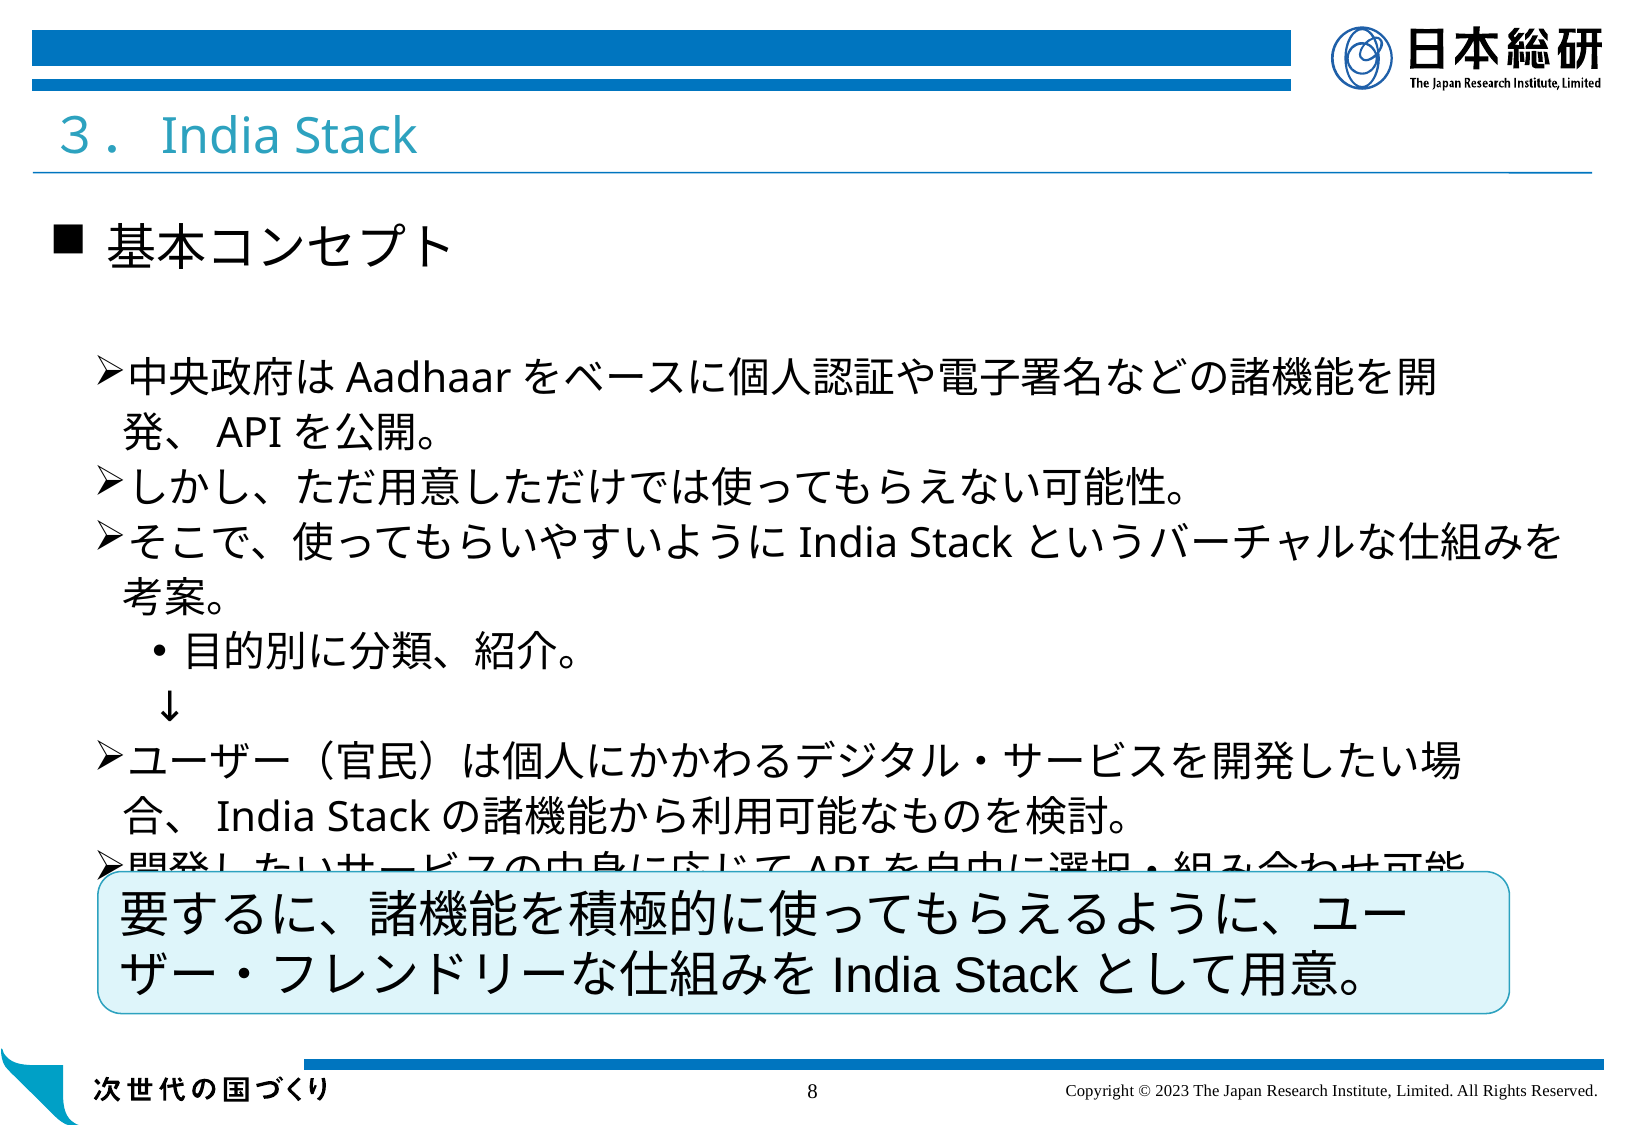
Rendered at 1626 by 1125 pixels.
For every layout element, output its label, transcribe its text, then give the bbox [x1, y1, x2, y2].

slide_number 7 [684, 1070, 941, 1118]
text_box ３．India Stack [34, 95, 1510, 185]
text_box 基本コンセプト 中央政府はAadhaarをベースに個人認証や電子署名などの諸機能を開発、APIを公開。 しかし、ただ用意しただけでは使ってもらえない可能性。 そこで、使ってもらいやすいようにIndia Stackというバーチャルな仕組みを考案。 目的別に分類、紹介。 ↓ ユーザー（官民）は個人にかかわるデジタル・サービスを開発したい場合、India Stackの諸機能から利用可能なものを検討。 開発したいサービスの中身に応じてAPIを自由に選択・組み合わせ可能。 [34, 208, 1593, 368]
text_box 要するに、諸機能を積極的に使ってもらえるように、ユーザー・フレンドリーな仕組みをIndia Stackとして用意。 [97, 871, 1510, 1014]
